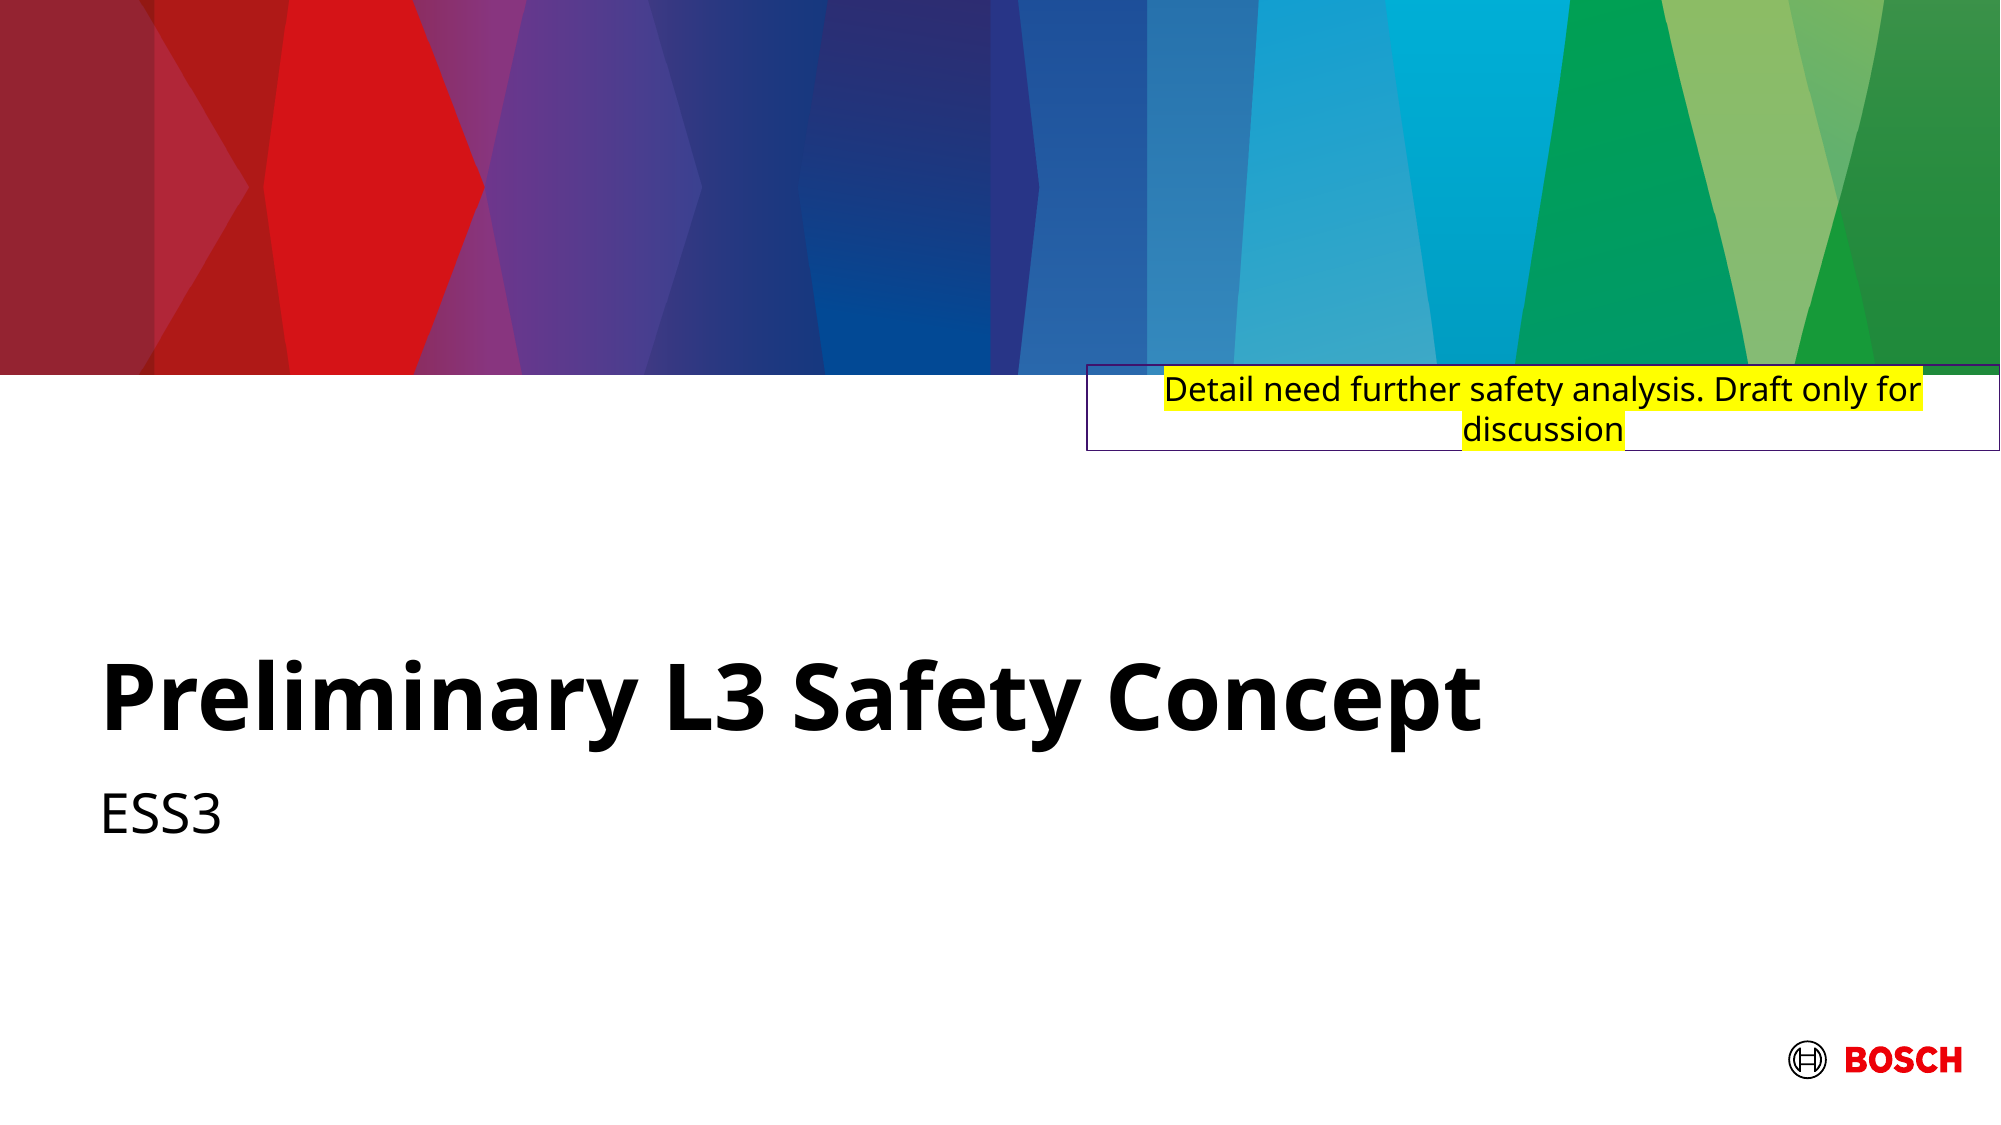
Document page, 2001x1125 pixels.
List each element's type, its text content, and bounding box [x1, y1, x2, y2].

title Preliminary L3 Safety Concept [99, 474, 1790, 750]
text_box Detail need further safety analysis. Draft only for discussion [1087, 365, 2000, 451]
list ESS3 [99, 773, 1790, 1002]
picture [0, 0, 2000, 375]
